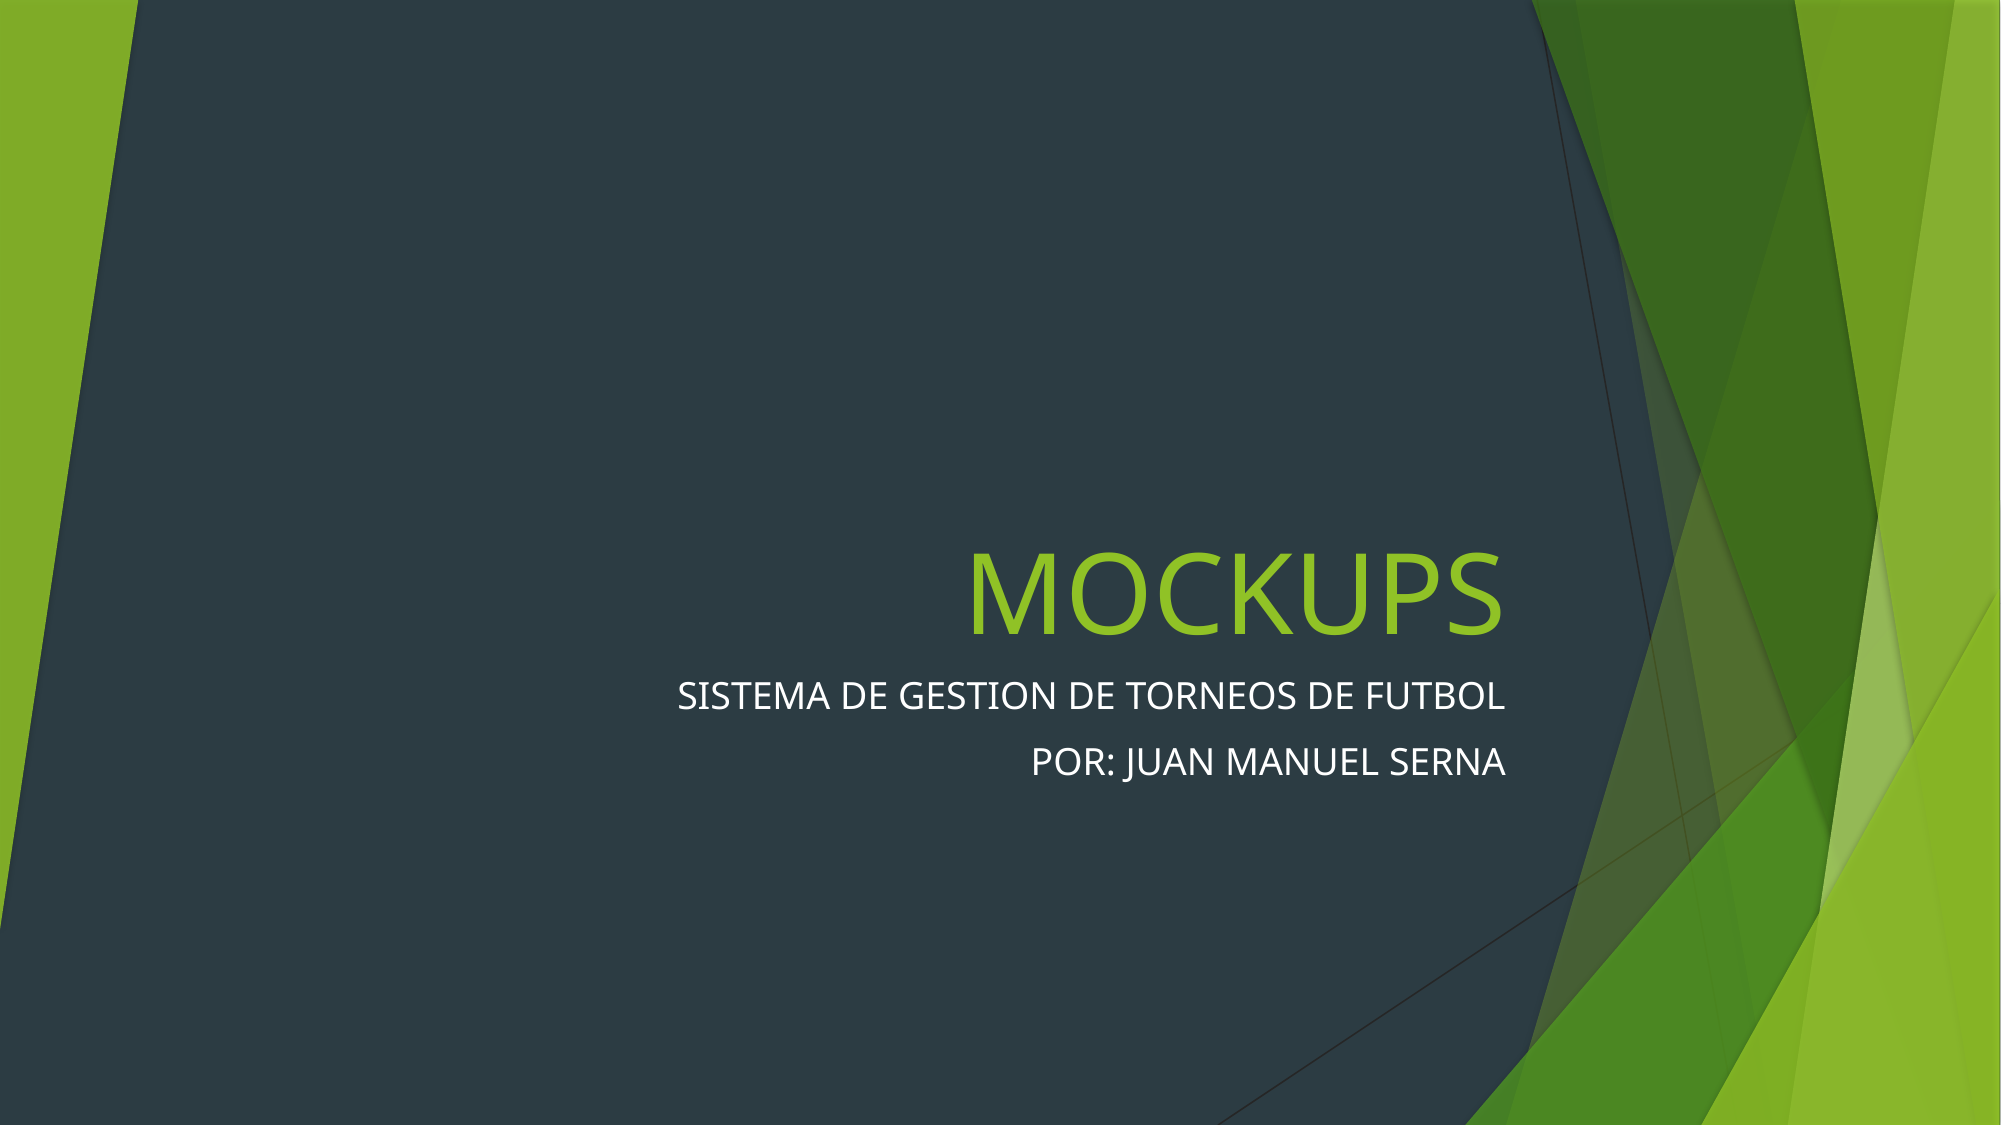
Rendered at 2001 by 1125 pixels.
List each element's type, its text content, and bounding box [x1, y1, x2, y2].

title MOCKUPS [247, 394, 1522, 664]
subtitle SISTEMA DE GESTION DE TORNEOS DE FUTBOL POR: JUAN MANUEL SERNA [247, 664, 1522, 845]
